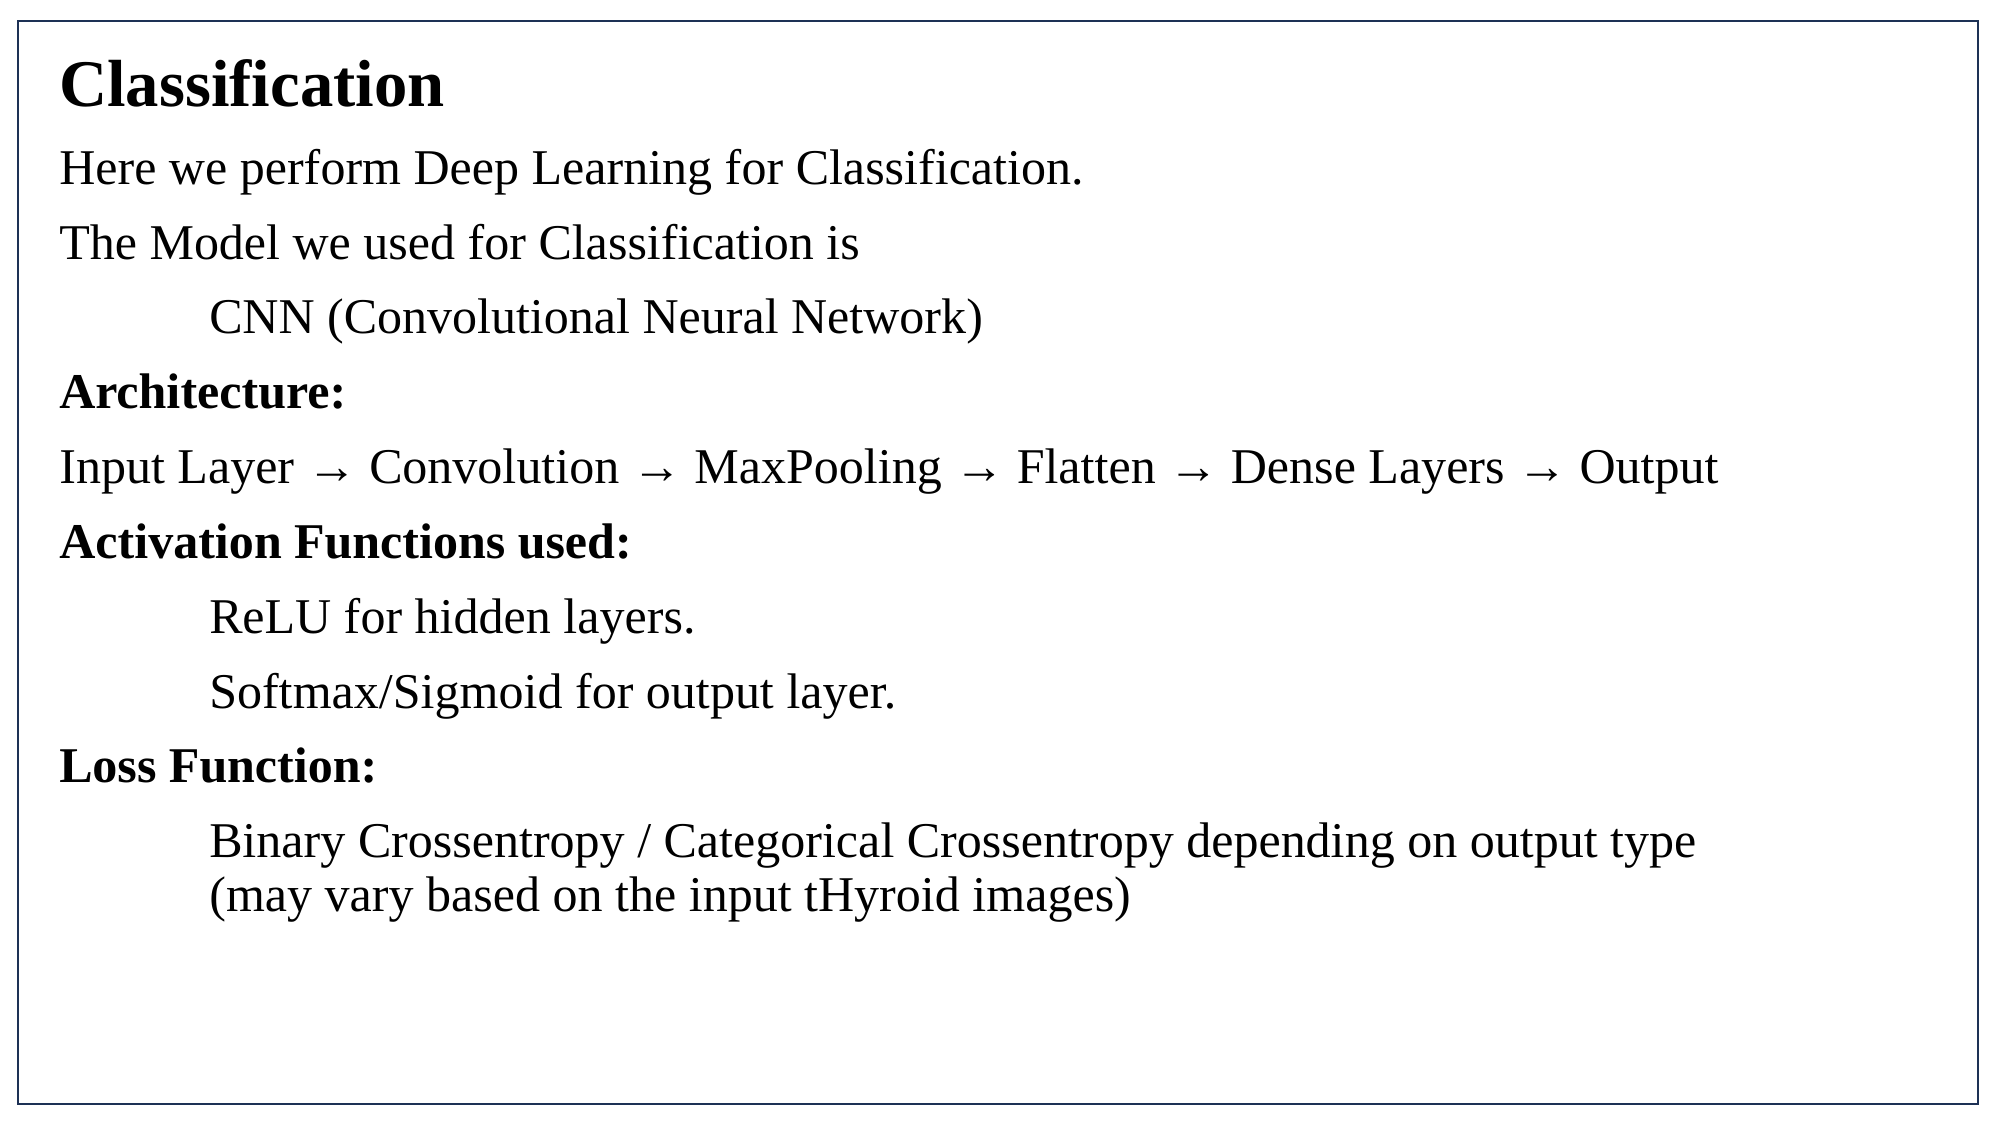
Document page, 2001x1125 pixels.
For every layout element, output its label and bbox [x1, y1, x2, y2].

text_box [17, 20, 1979, 1105]
